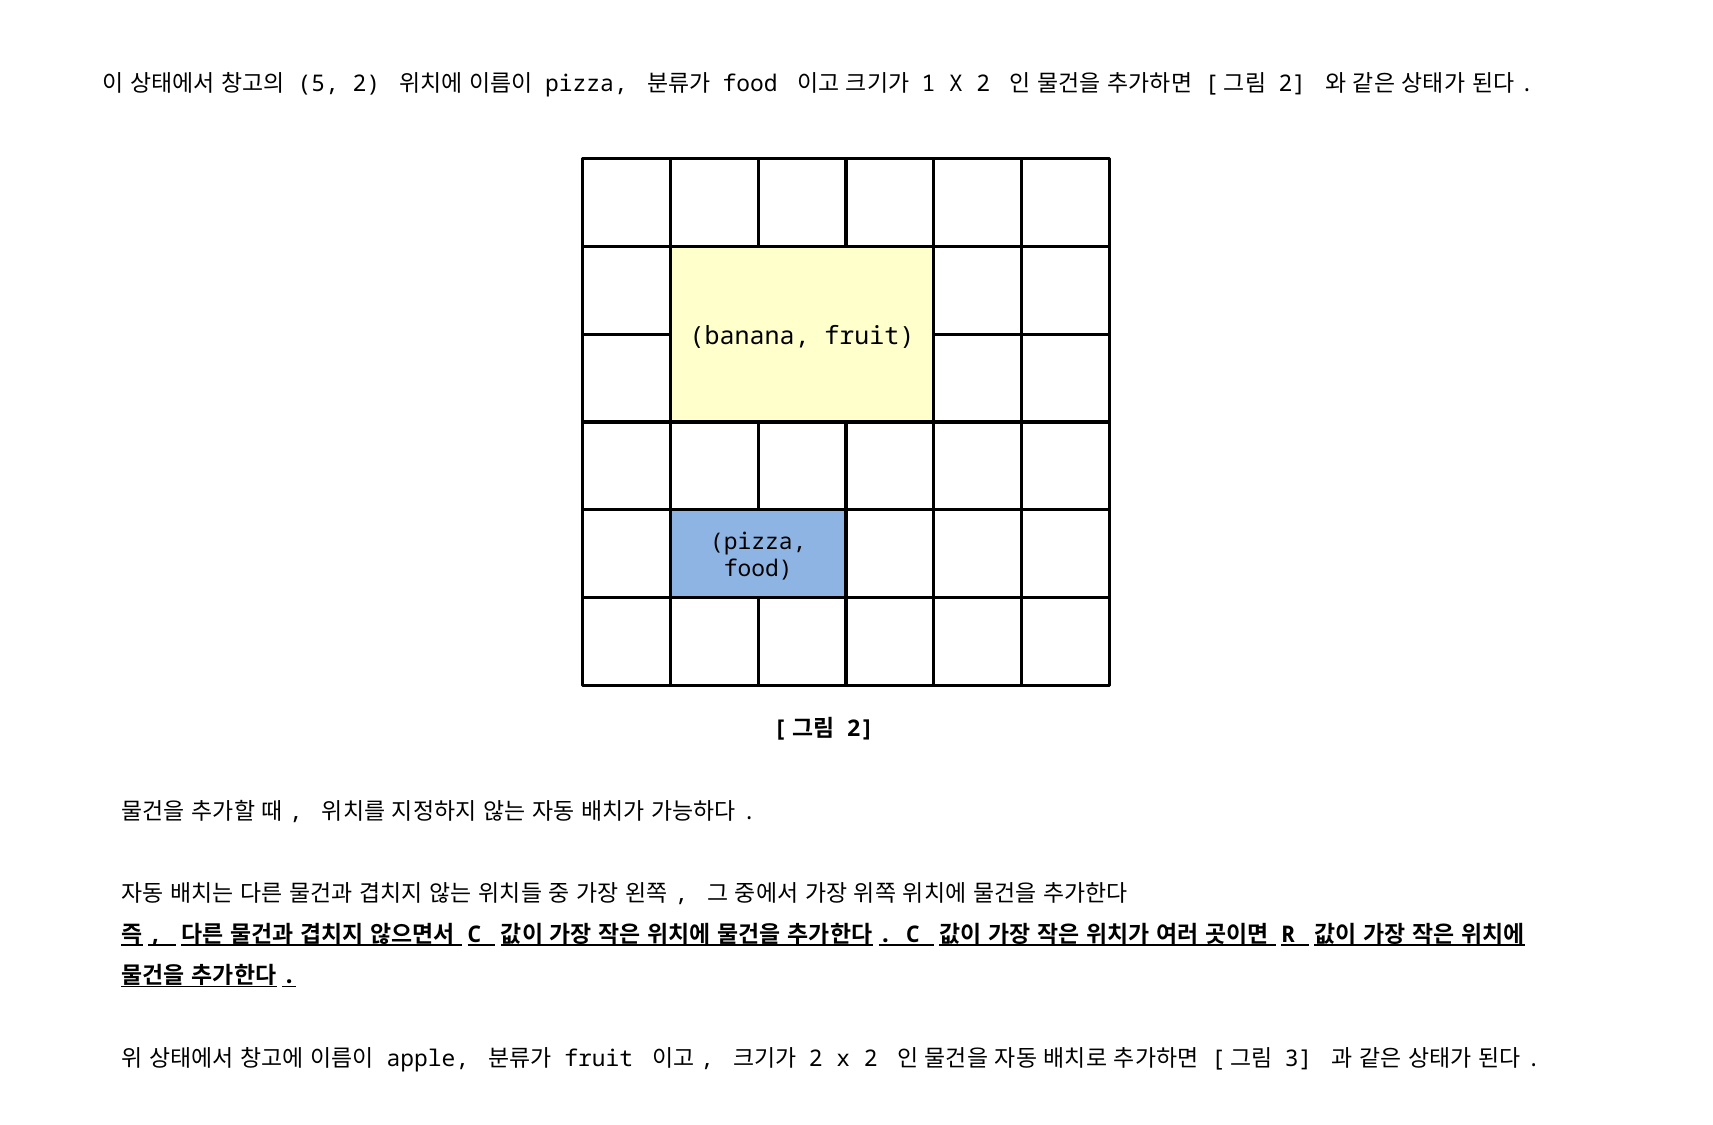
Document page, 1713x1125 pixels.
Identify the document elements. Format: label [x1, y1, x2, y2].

text_box [582, 158, 1110, 686]
text_box [106, 775, 1606, 1078]
text_box [758, 697, 892, 748]
text_box [87, 47, 1587, 104]
